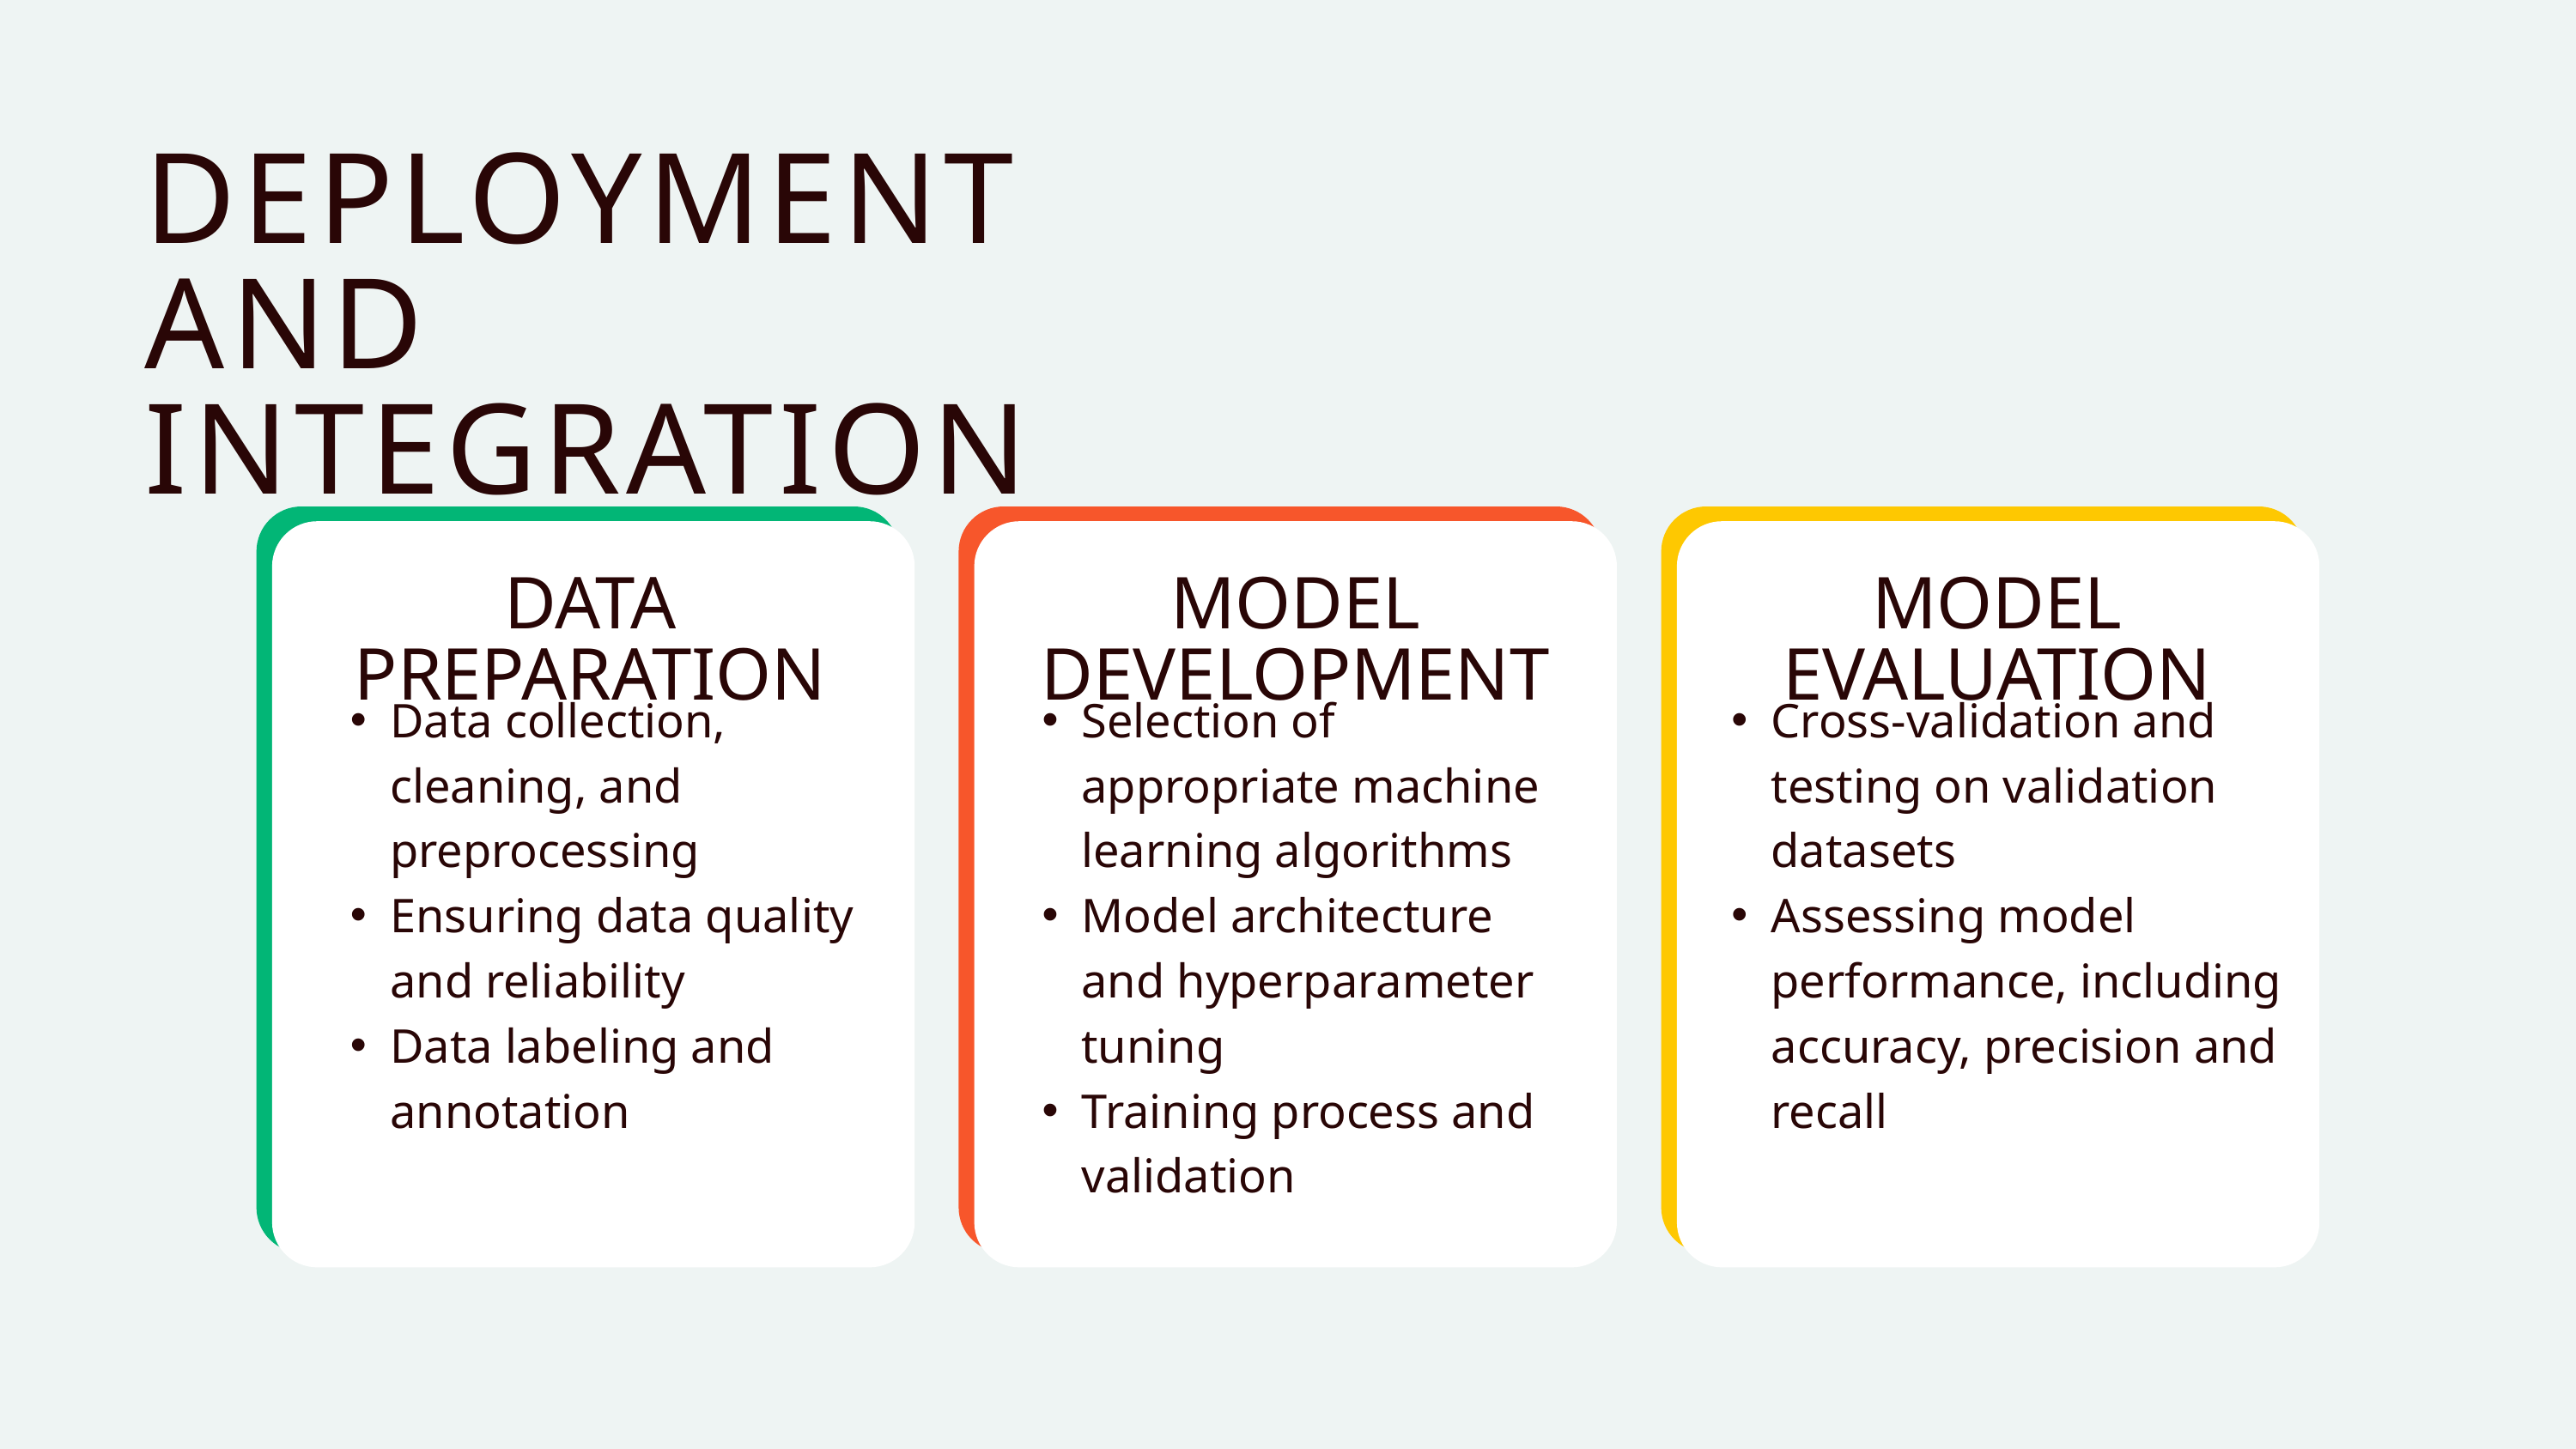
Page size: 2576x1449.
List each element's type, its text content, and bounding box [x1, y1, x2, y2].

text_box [1676, 520, 2320, 1268]
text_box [958, 506, 1601, 1253]
text_box DEPLOYMENT AND INTEGRATION [144, 143, 1289, 519]
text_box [256, 506, 900, 1253]
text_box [271, 520, 915, 1268]
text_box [1661, 506, 2305, 1253]
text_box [974, 520, 1618, 1268]
